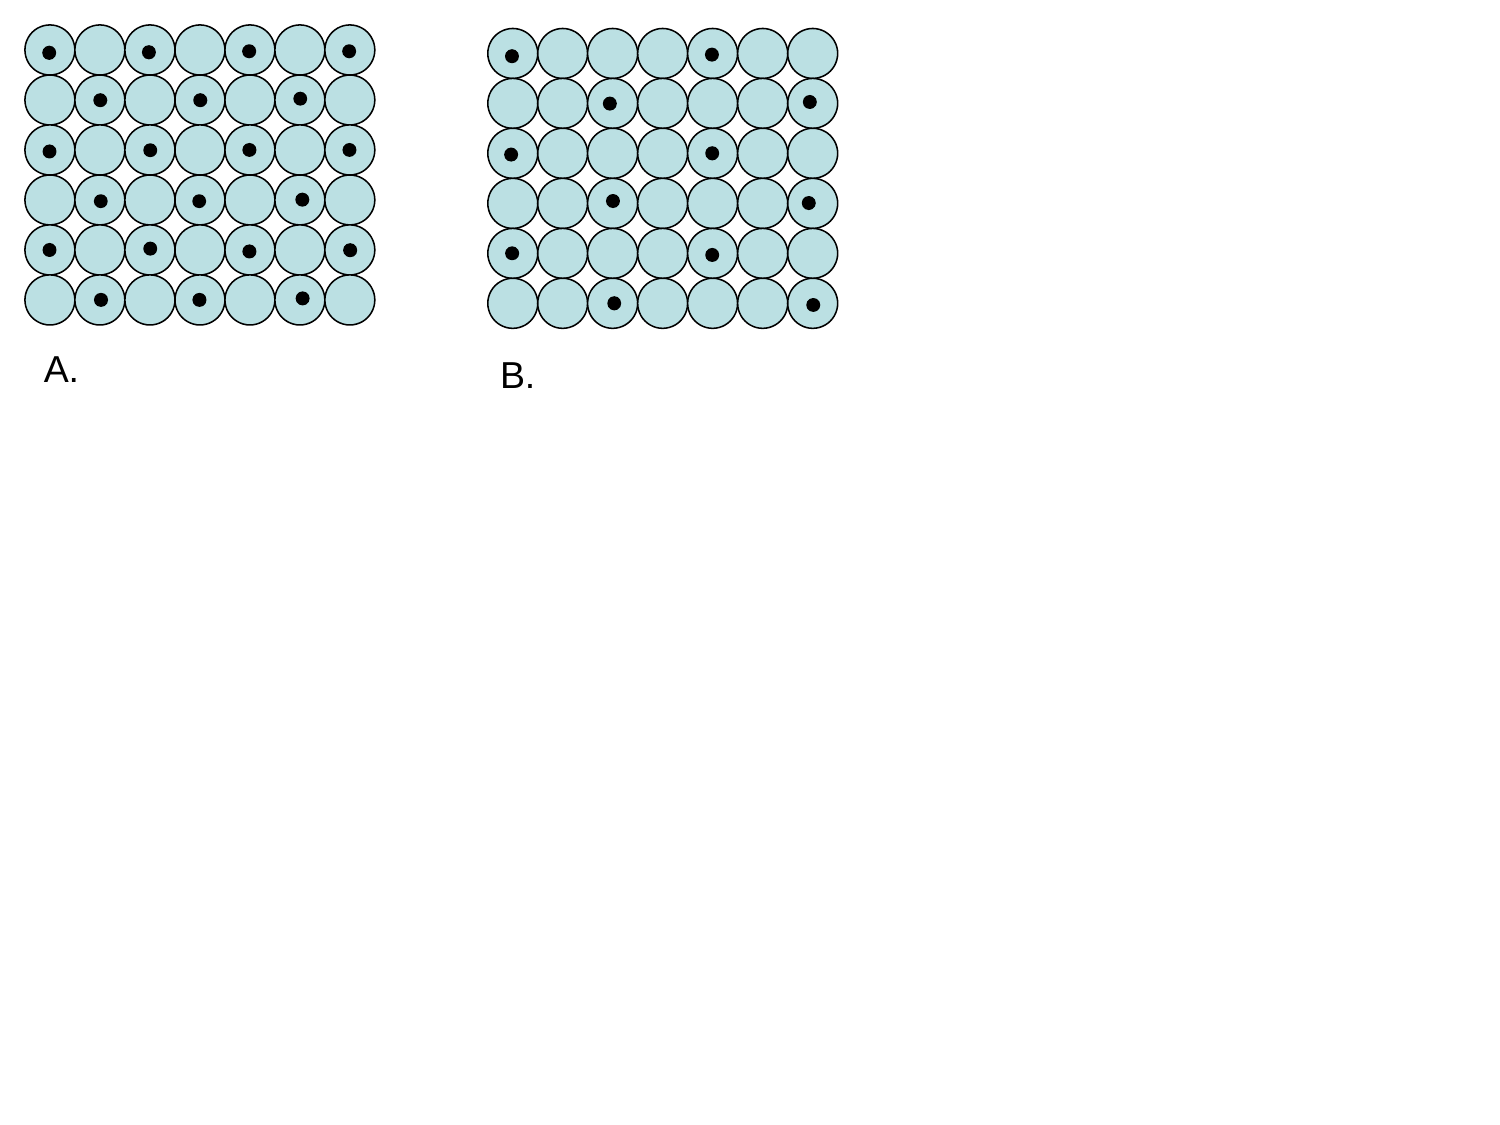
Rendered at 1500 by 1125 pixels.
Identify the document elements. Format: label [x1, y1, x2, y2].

text_box [24, 24, 838, 446]
